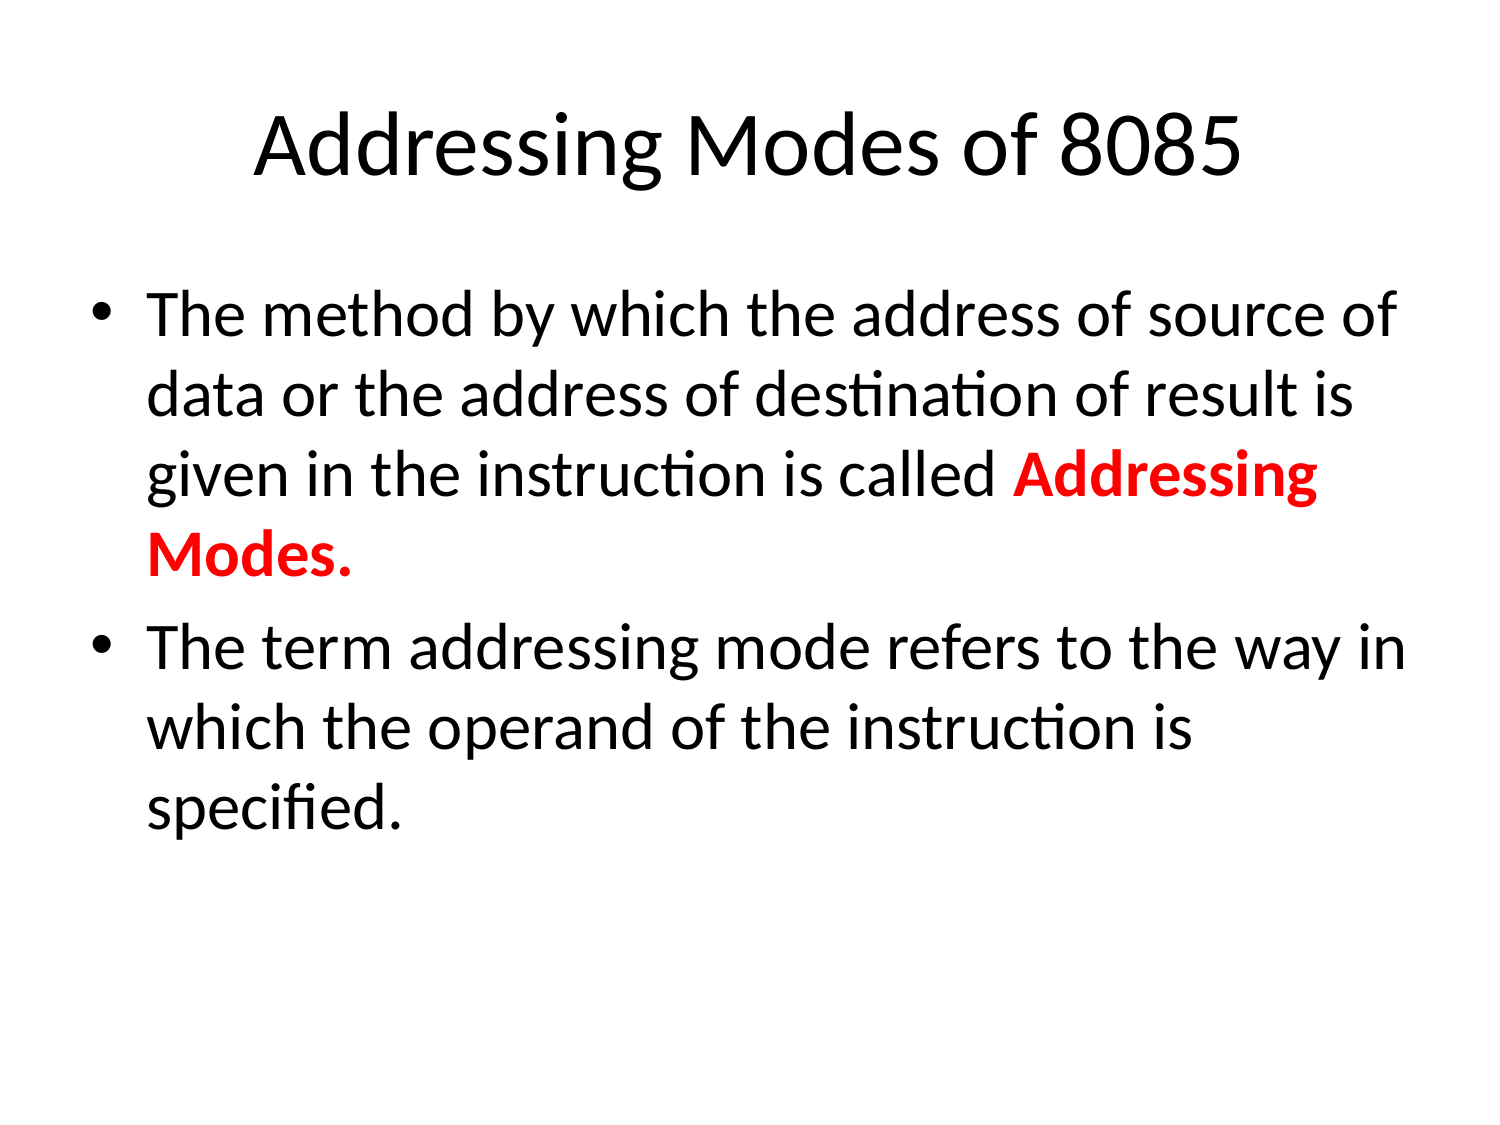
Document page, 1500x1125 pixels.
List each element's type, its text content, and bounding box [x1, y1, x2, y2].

title Addressing Modes of 8085 [75, 45, 1425, 233]
list The method by which the address of source of data or the address of destination of result is given in the instruction is called Addressing Modes. The term addressing mode refers to the way in which the operand of the instruction is specified. [75, 262, 1425, 1005]
